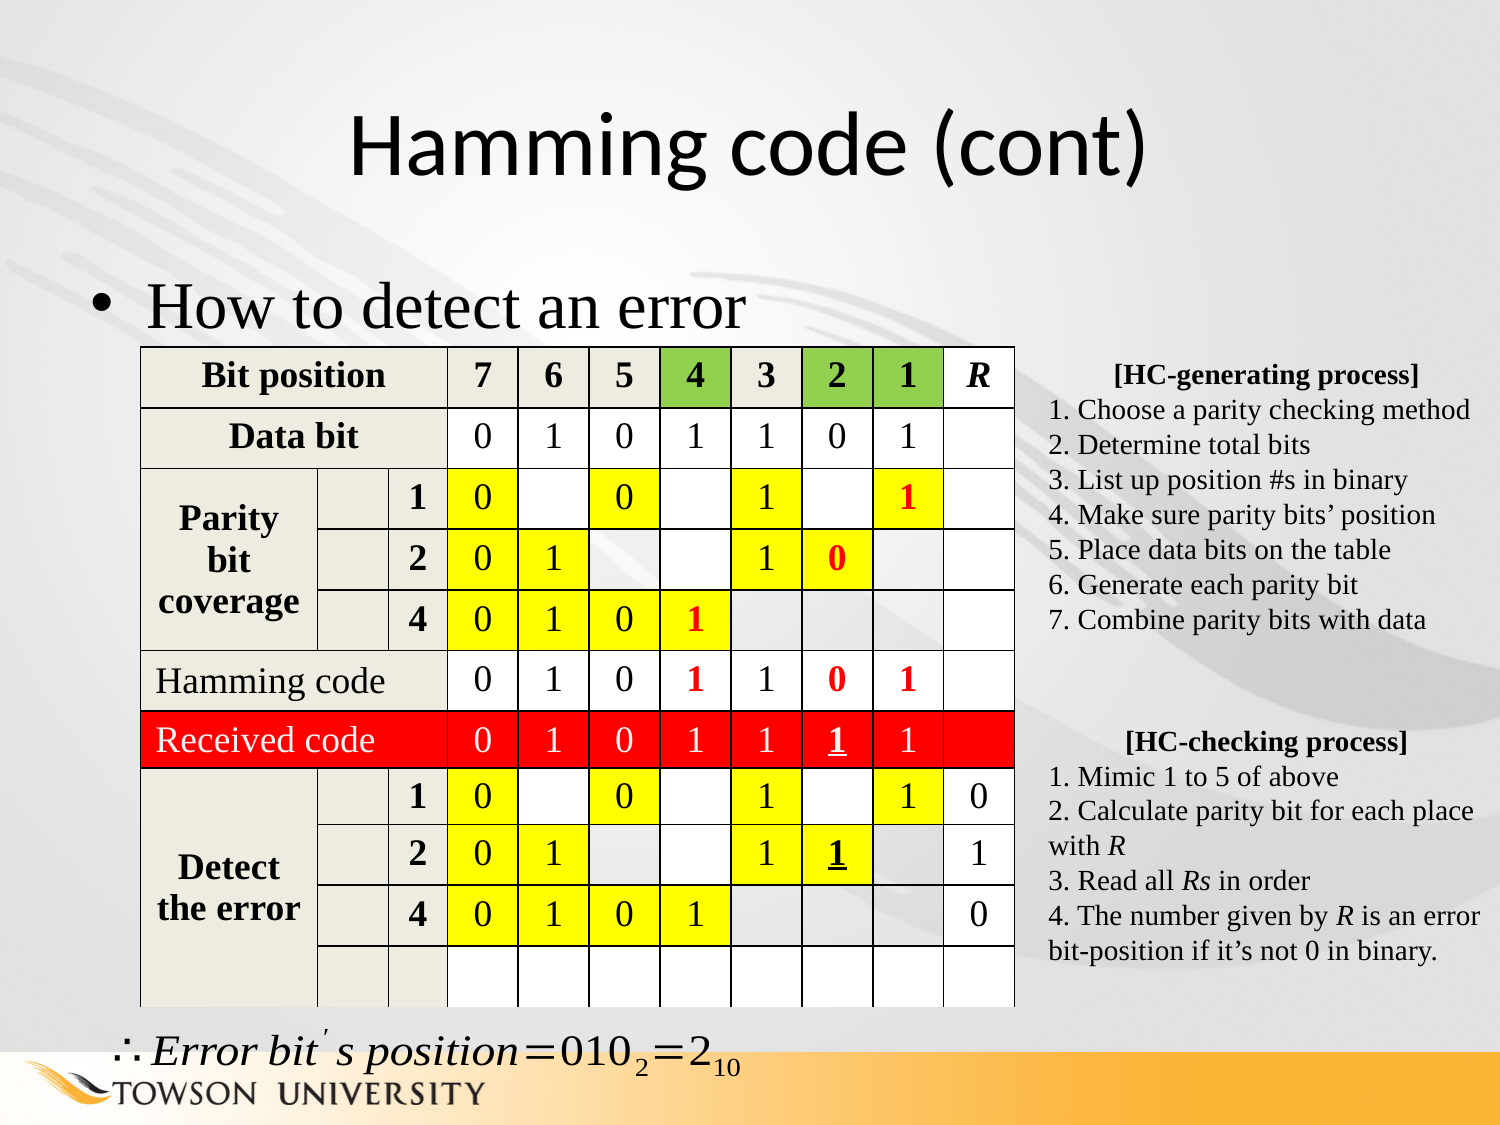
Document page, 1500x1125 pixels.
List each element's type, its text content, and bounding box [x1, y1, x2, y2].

picture [874, 886, 943, 945]
picture [874, 602, 943, 650]
picture [732, 886, 801, 945]
text_box [HC-checking process] 1. Mimic 1 to 5 of above 2. Calculate parity bit for each place with R 3. Read all Rs in order 4. The number given by R is an error bit-position if it’s not 0 in binary. [1033, 714, 1500, 974]
picture [803, 602, 872, 650]
text_box [HC-generating process] 1. Choose a parity checking method 2. Determine total bits 3. List up position #s in binary 4. Make sure parity bits’ position 5. Place data bits on the table 6. Generate each parity bit 7. Combine parity bits with data [1033, 348, 1500, 643]
picture [0, 0, 1500, 1125]
picture [590, 825, 659, 884]
picture [732, 602, 801, 650]
text_box How to detect an error [74, 253, 1425, 602]
title Hamming code (cont) [75, 45, 1425, 233]
picture [874, 825, 943, 884]
picture [803, 886, 872, 945]
